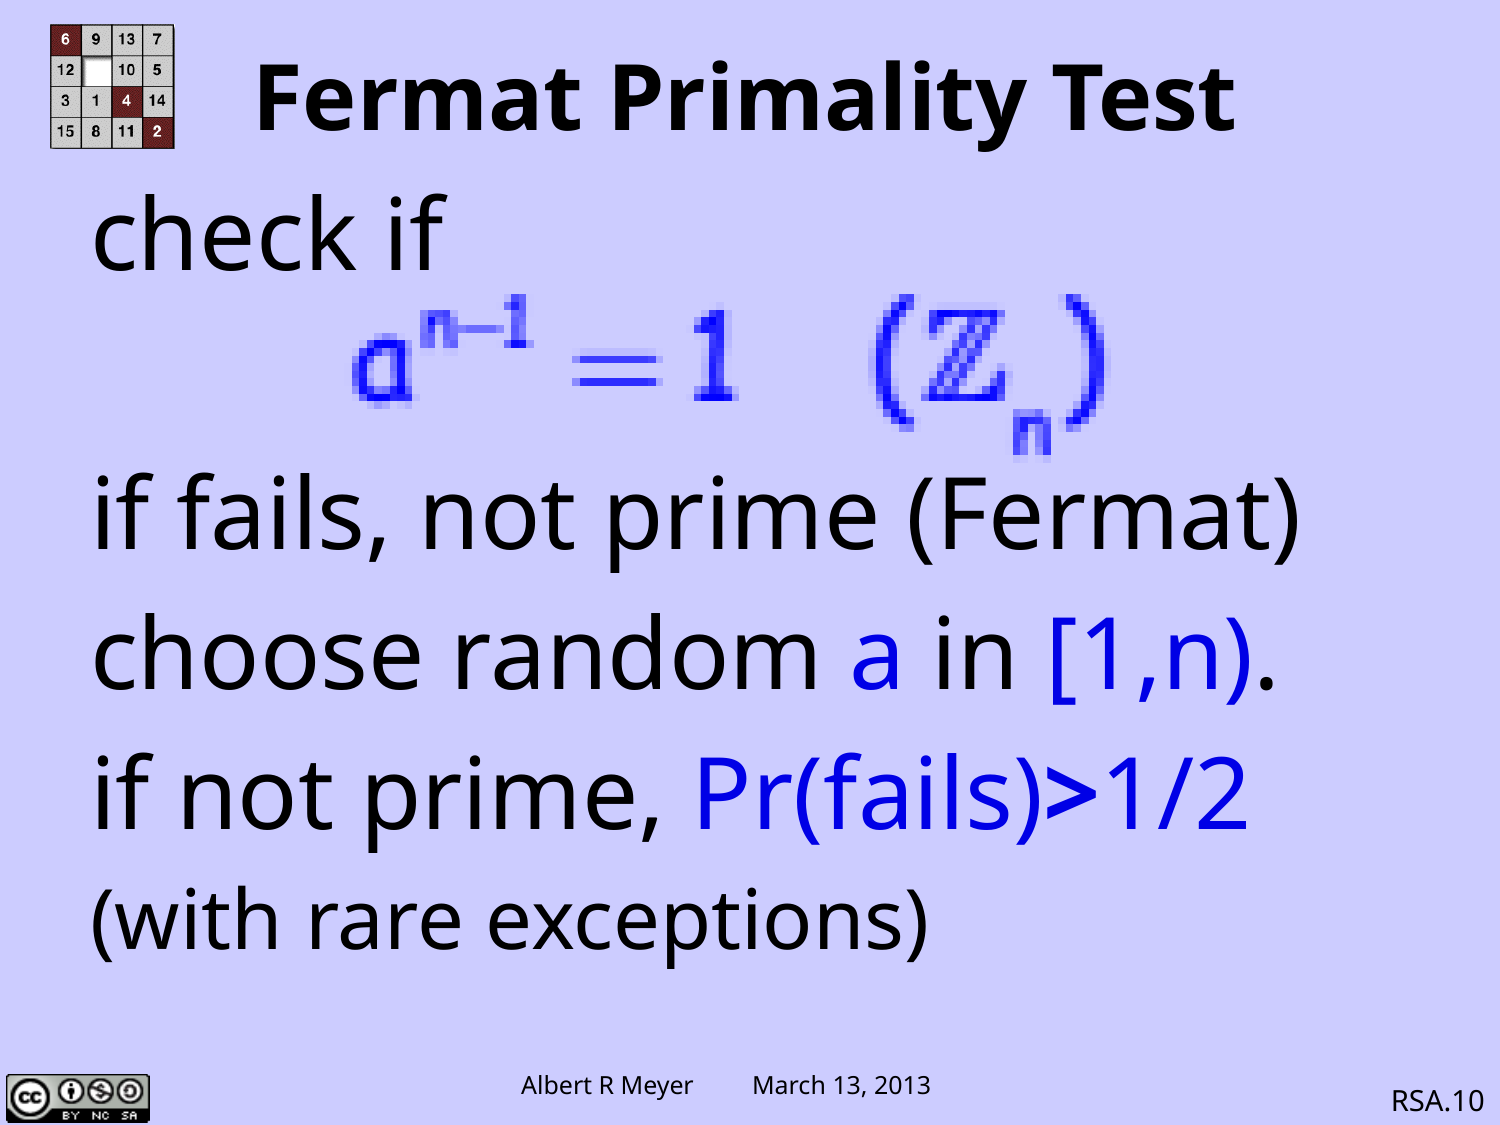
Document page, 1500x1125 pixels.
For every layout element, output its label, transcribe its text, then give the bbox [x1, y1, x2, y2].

slide_number RSA.10 [1062, 1074, 1500, 1125]
title Fermat Primality Test [237, 0, 1476, 188]
list check if if fails, not prime (Fermat) choose random a in [1,n). if not prime, Pr(fails)>1/2 (with rare exceptions) [74, 162, 1426, 976]
picture [50, 24, 175, 149]
picture [6, 1074, 150, 1123]
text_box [337, 249, 1113, 479]
